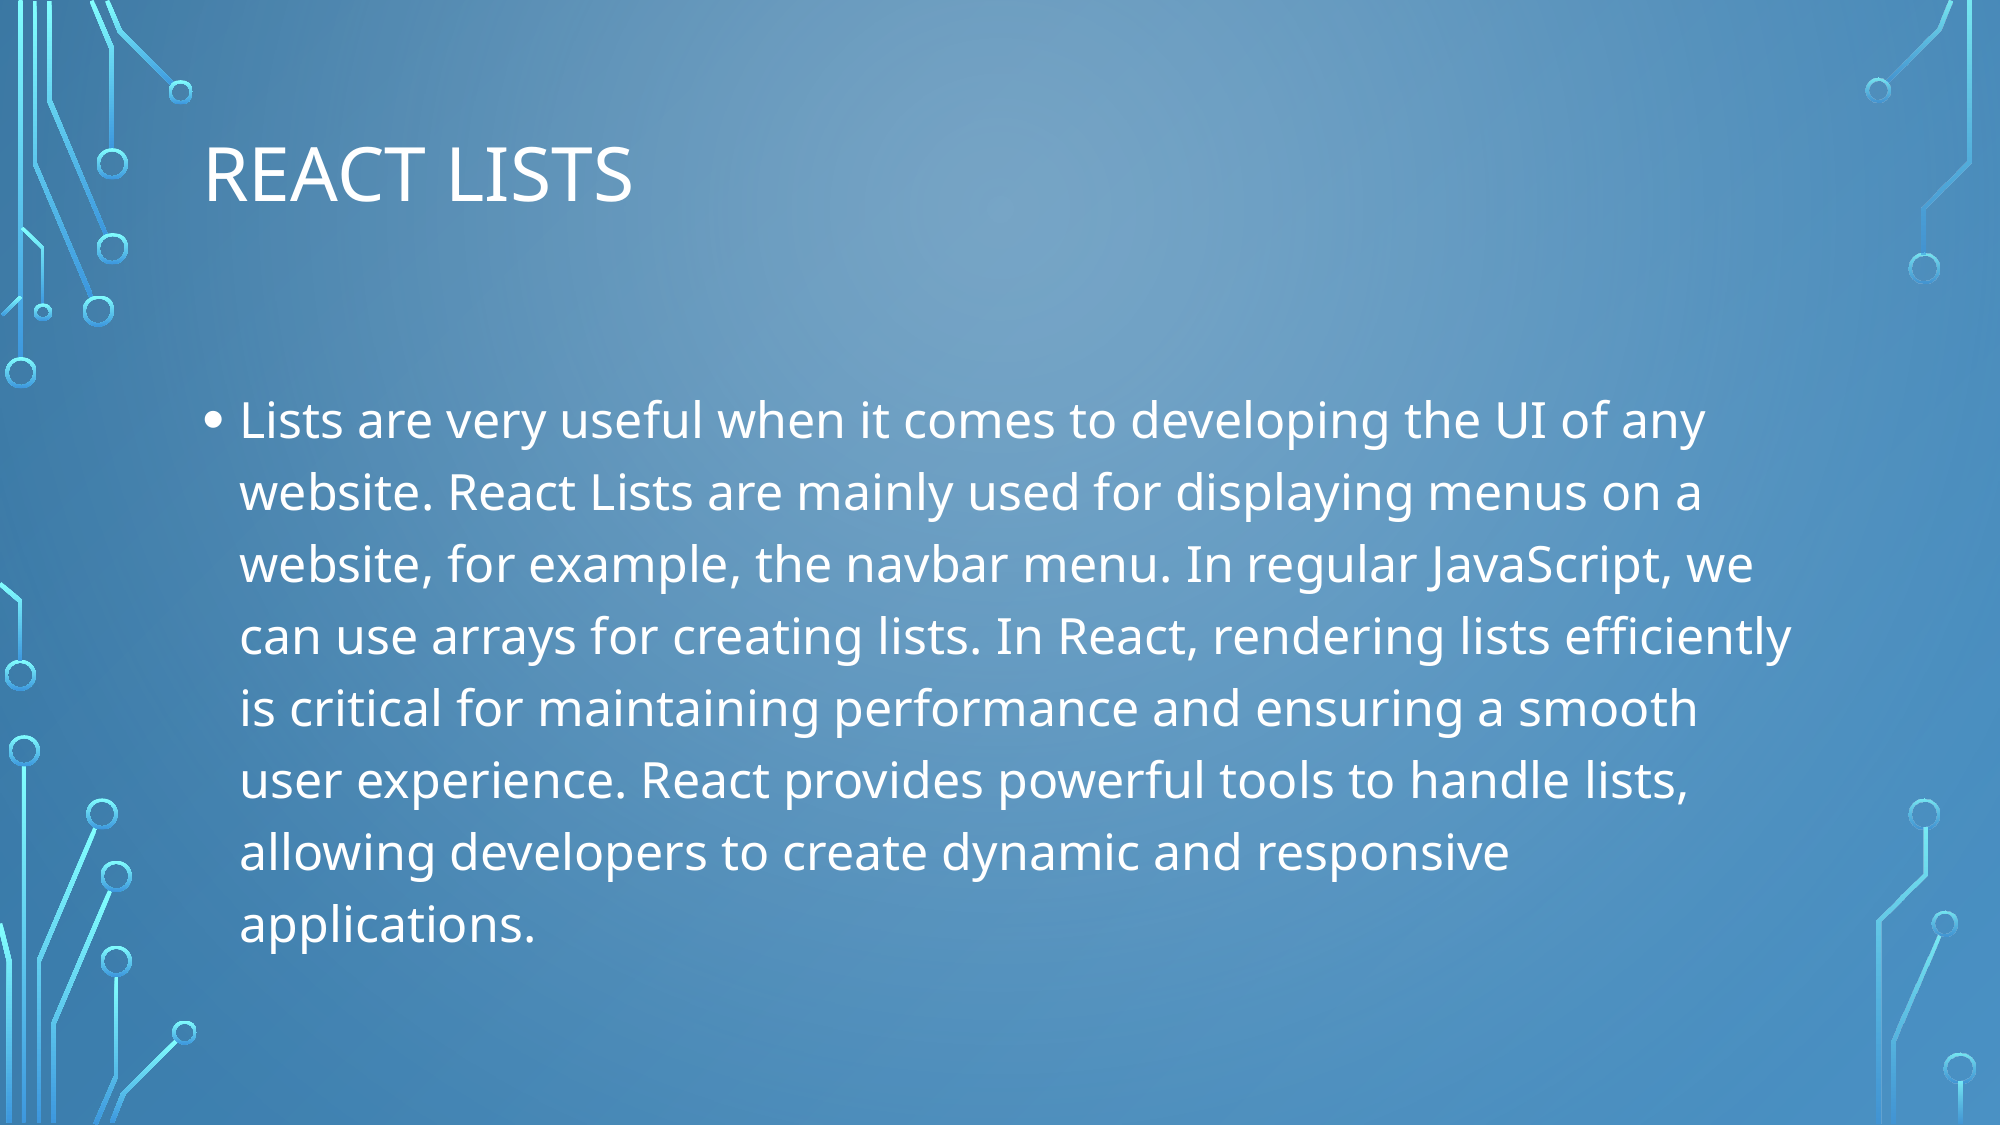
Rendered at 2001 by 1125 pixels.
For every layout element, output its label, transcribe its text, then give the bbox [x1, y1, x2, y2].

title React Lists [187, 101, 1813, 344]
list Lists are very useful when it comes to developing the UI of any website. React Lists are mainly used for displaying menus on a website, for example, the navbar menu. In regular JavaScript, we can use arrays for creating lists. In React, rendering lists efficiently is critical for maintaining performance and ensuring a smooth user experience. React provides powerful tools to handle lists, allowing developers to create dynamic and responsive applications. [187, 369, 1813, 950]
